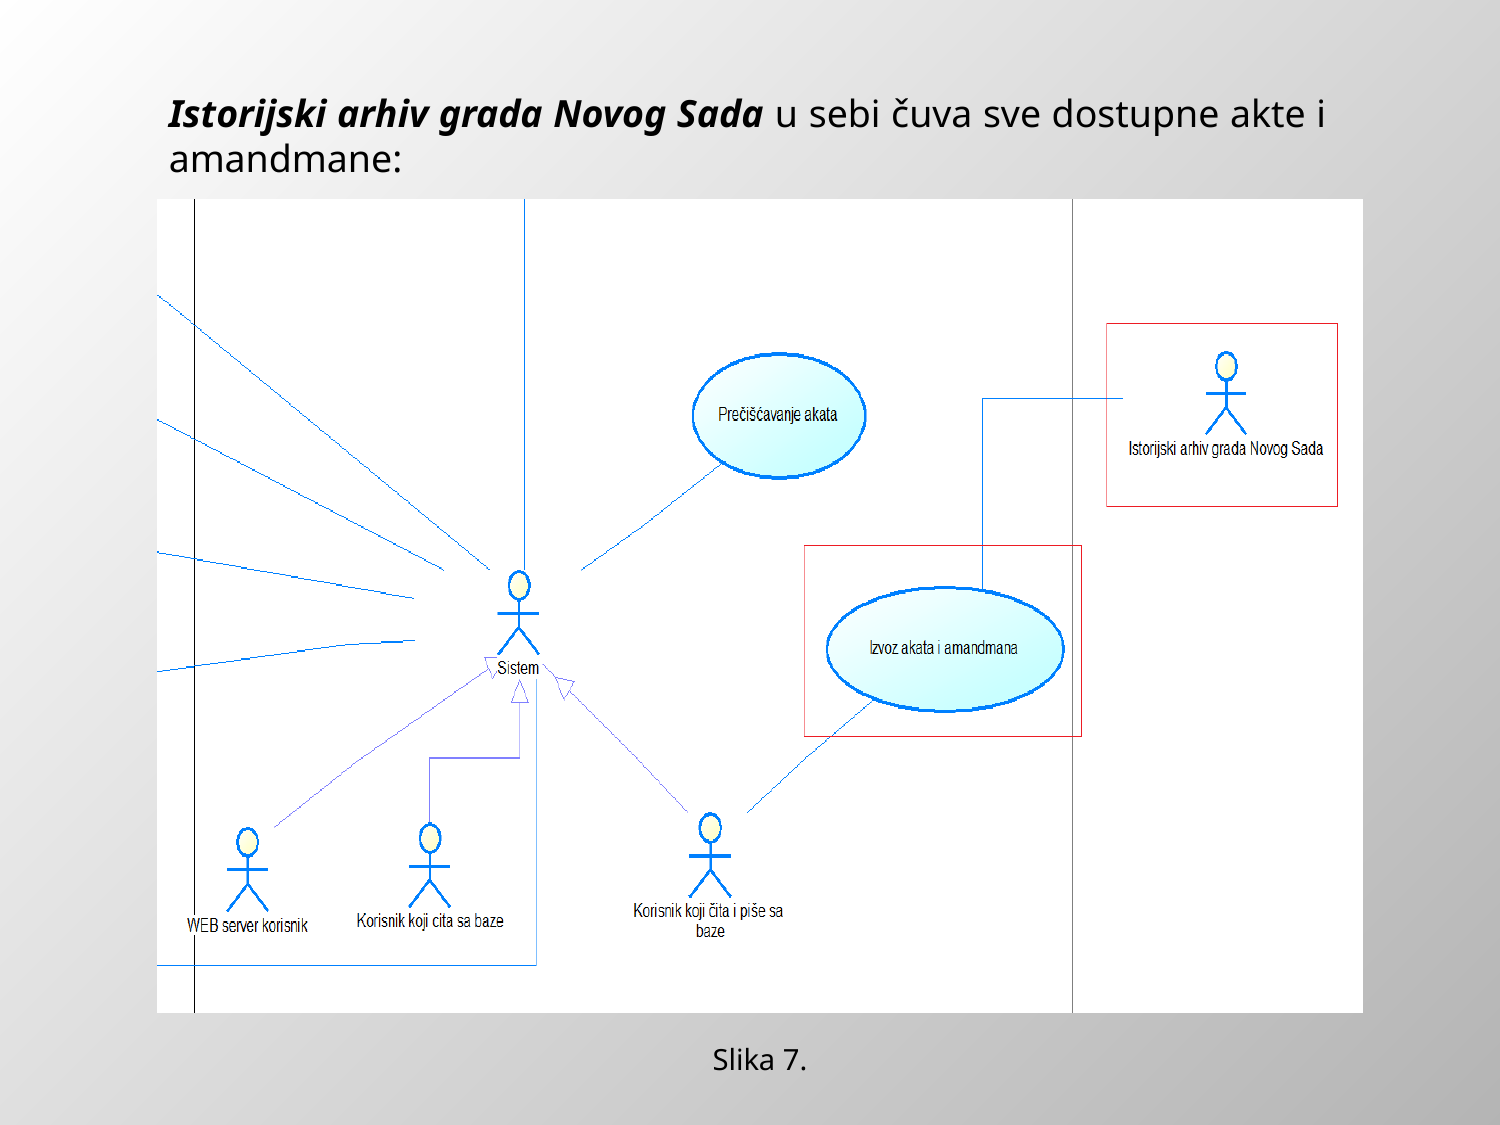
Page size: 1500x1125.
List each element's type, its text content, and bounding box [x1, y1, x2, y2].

text_box Slika 7. [547, 1055, 973, 1084]
picture [157, 199, 1363, 1013]
text_box Istorijski arhiv grada Novog Sada u sebi čuva sve dostupne akte i amandmane: [153, 37, 1342, 233]
